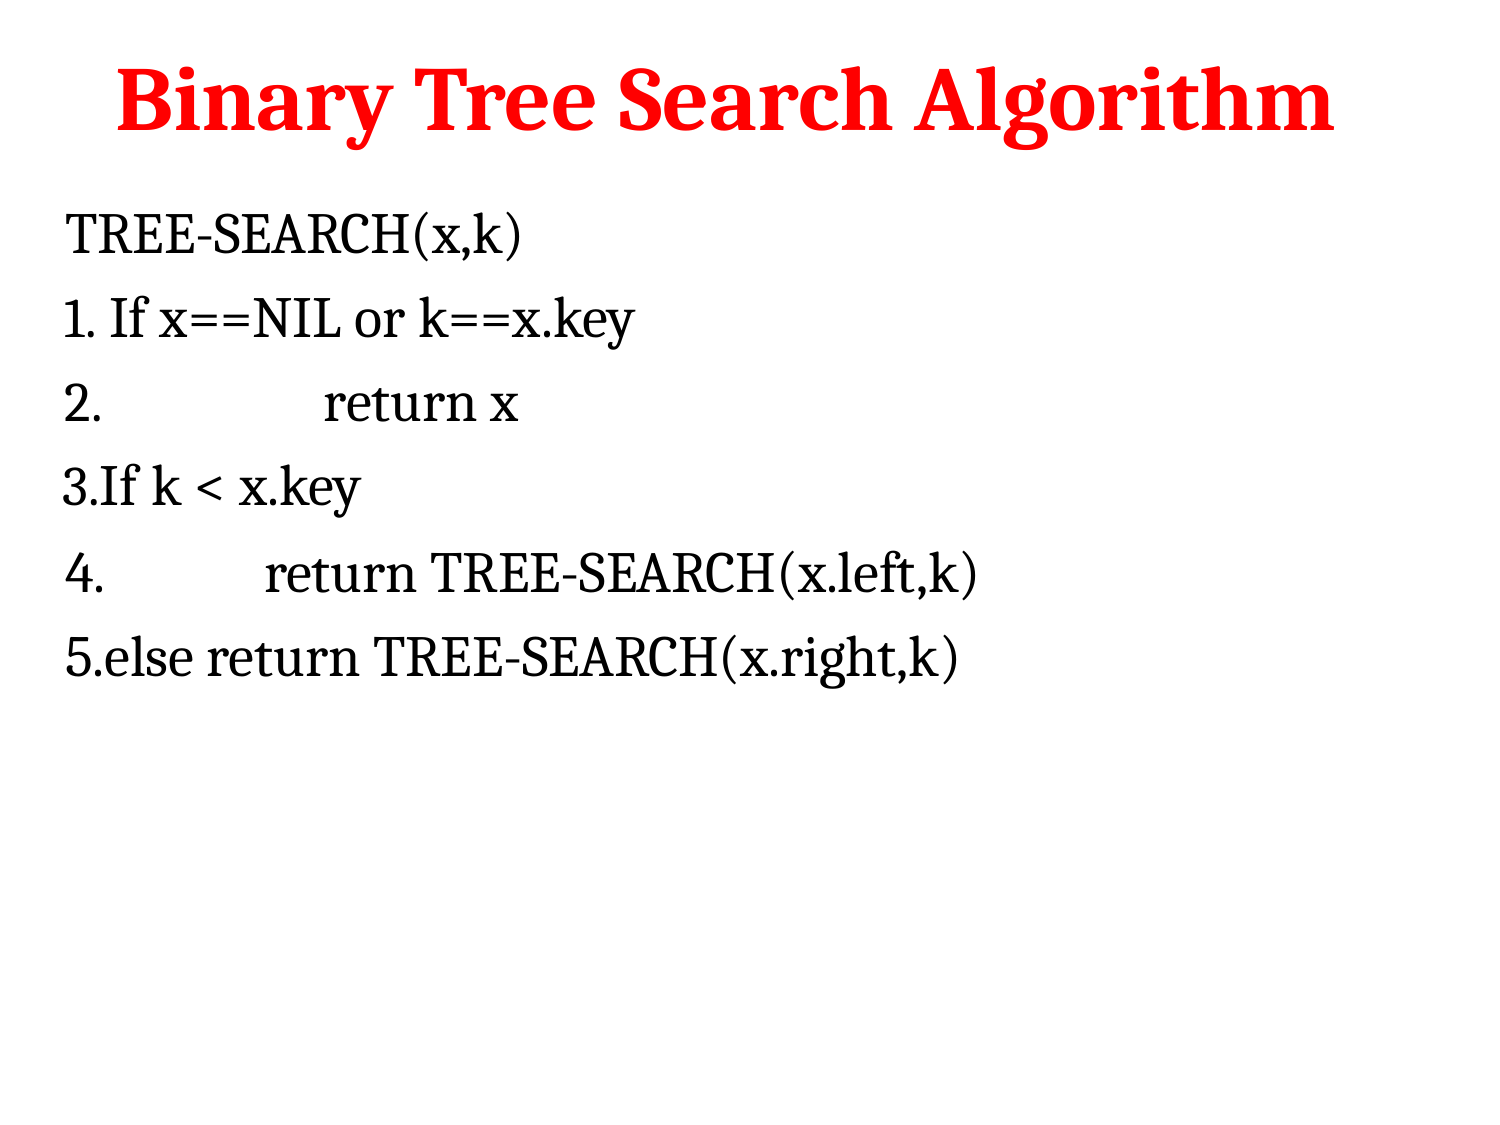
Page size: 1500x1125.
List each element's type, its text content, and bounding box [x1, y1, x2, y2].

text_box TREE-SEARCH(x,k) If x==NIL or k==x.key return x If k < x.key 4. return TREE-SEARCH(x.left,k) 5.else return TREE-SEARCH(x.right,k) [62, 178, 1012, 689]
title Binary Tree Search Algorithm [113, 36, 1373, 227]
